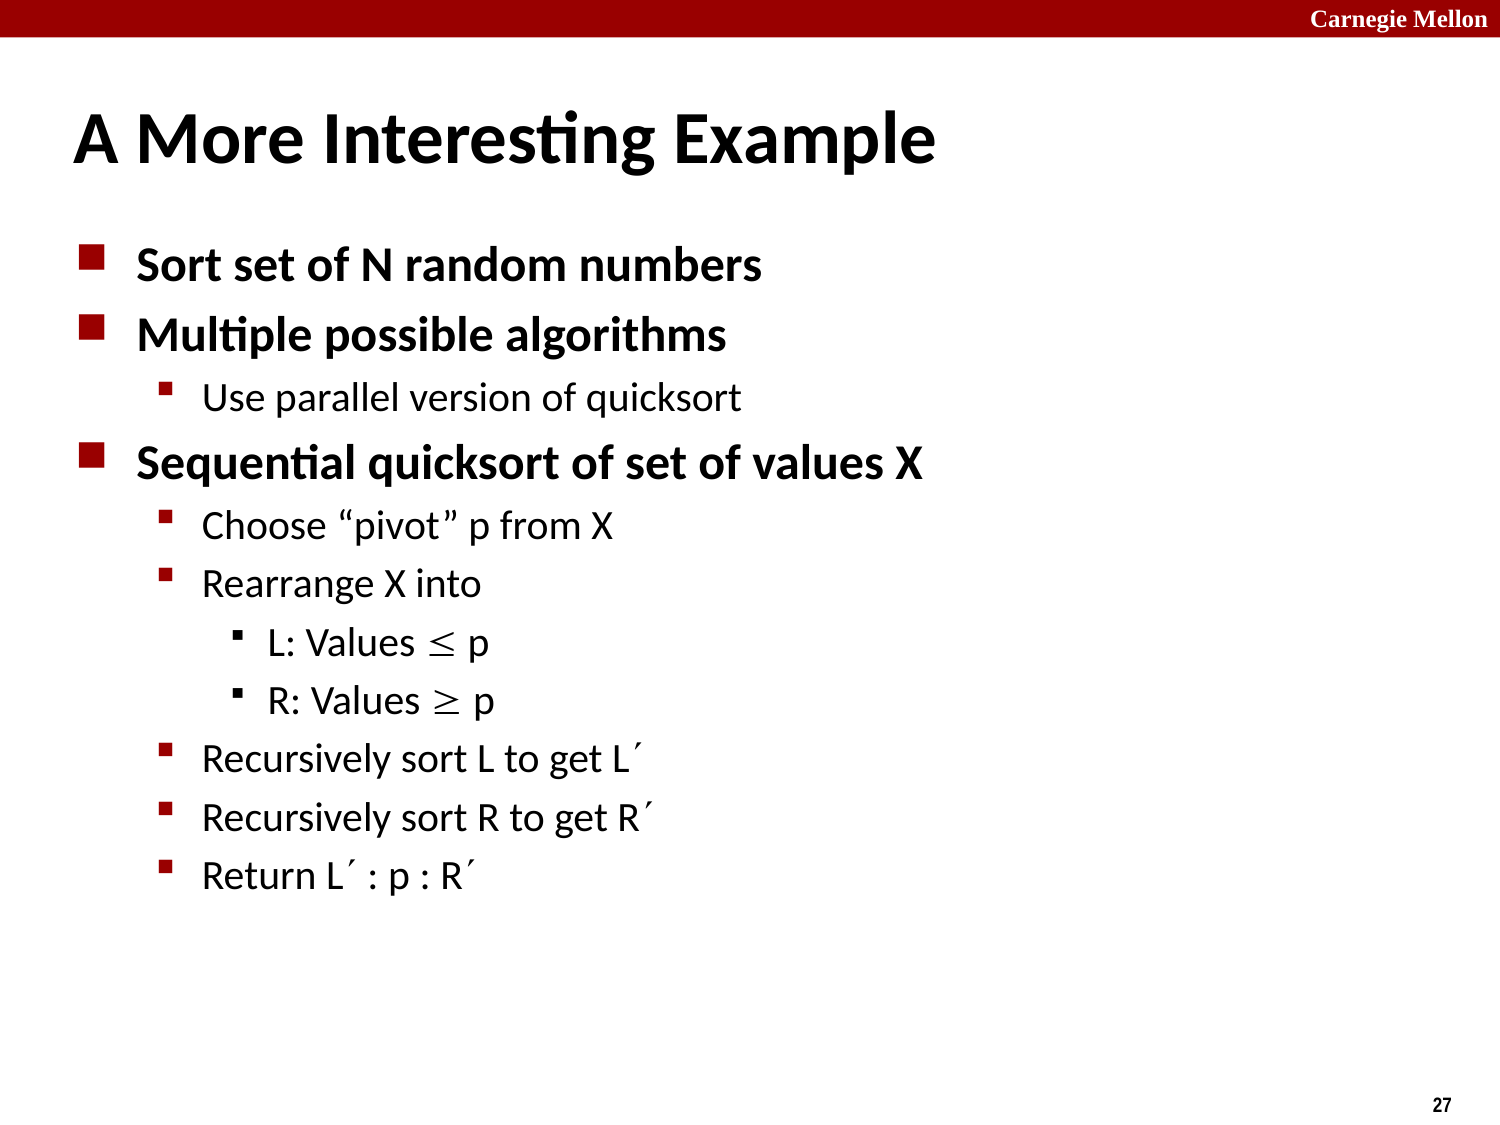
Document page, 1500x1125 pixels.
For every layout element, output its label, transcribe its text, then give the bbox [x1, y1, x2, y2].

list Sort set of N random numbers Multiple possible algorithms Use parallel version of quicksort Sequential quicksort of set of values X Choose “pivot” p from X Rearrange X into L: Values  p R: Values  p Recursively sort L to get L Recursively sort R to get R Return L : p : R [64, 223, 1361, 1040]
title A More Interesting Example [58, 71, 1305, 197]
